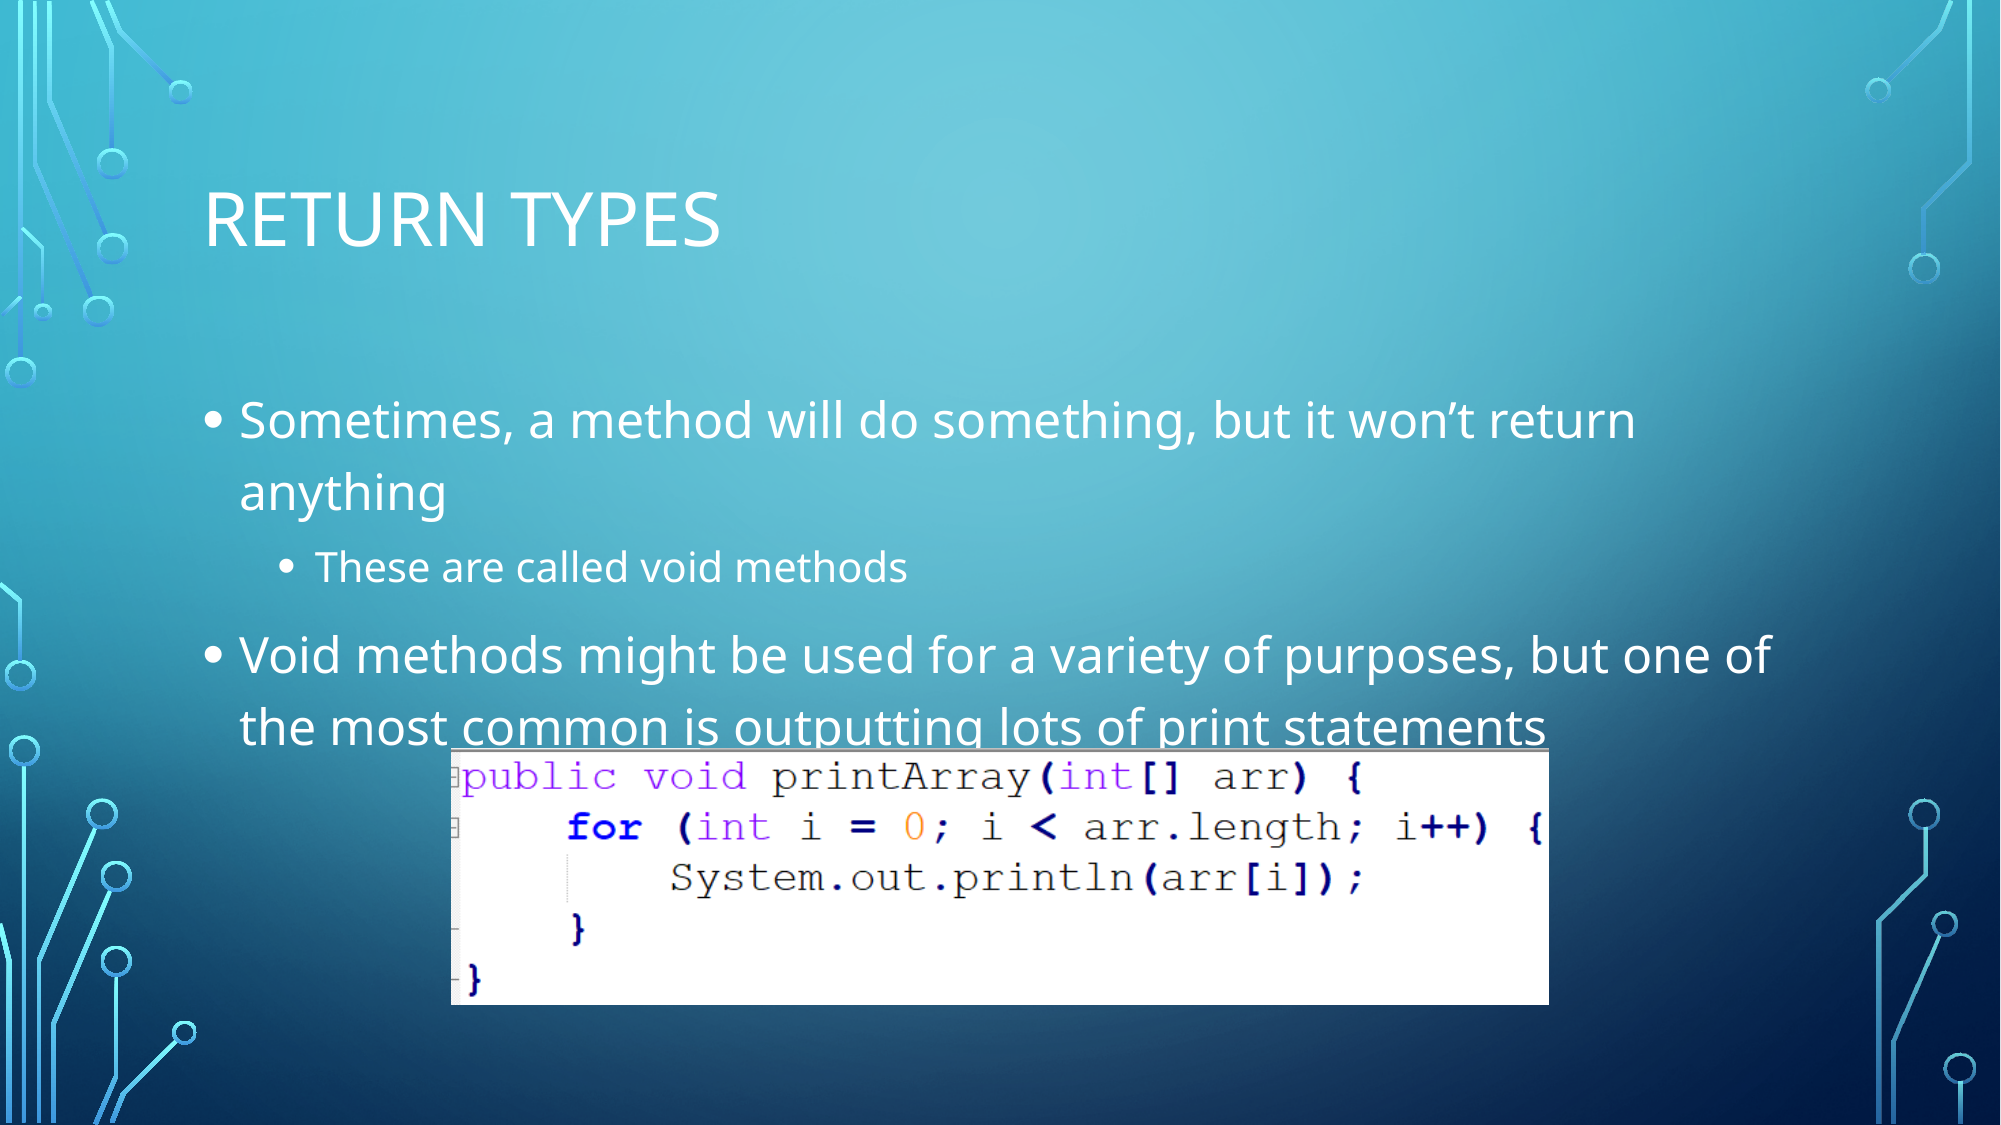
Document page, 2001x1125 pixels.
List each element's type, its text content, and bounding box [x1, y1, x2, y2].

picture [451, 748, 1549, 1005]
list Sometimes, a method will do something, but it won’t return anything These are called void methods Void methods might be used for a variety of purposes, but one of the most common is outputting lots of print statements [187, 369, 1813, 950]
title Return types [187, 101, 1813, 344]
